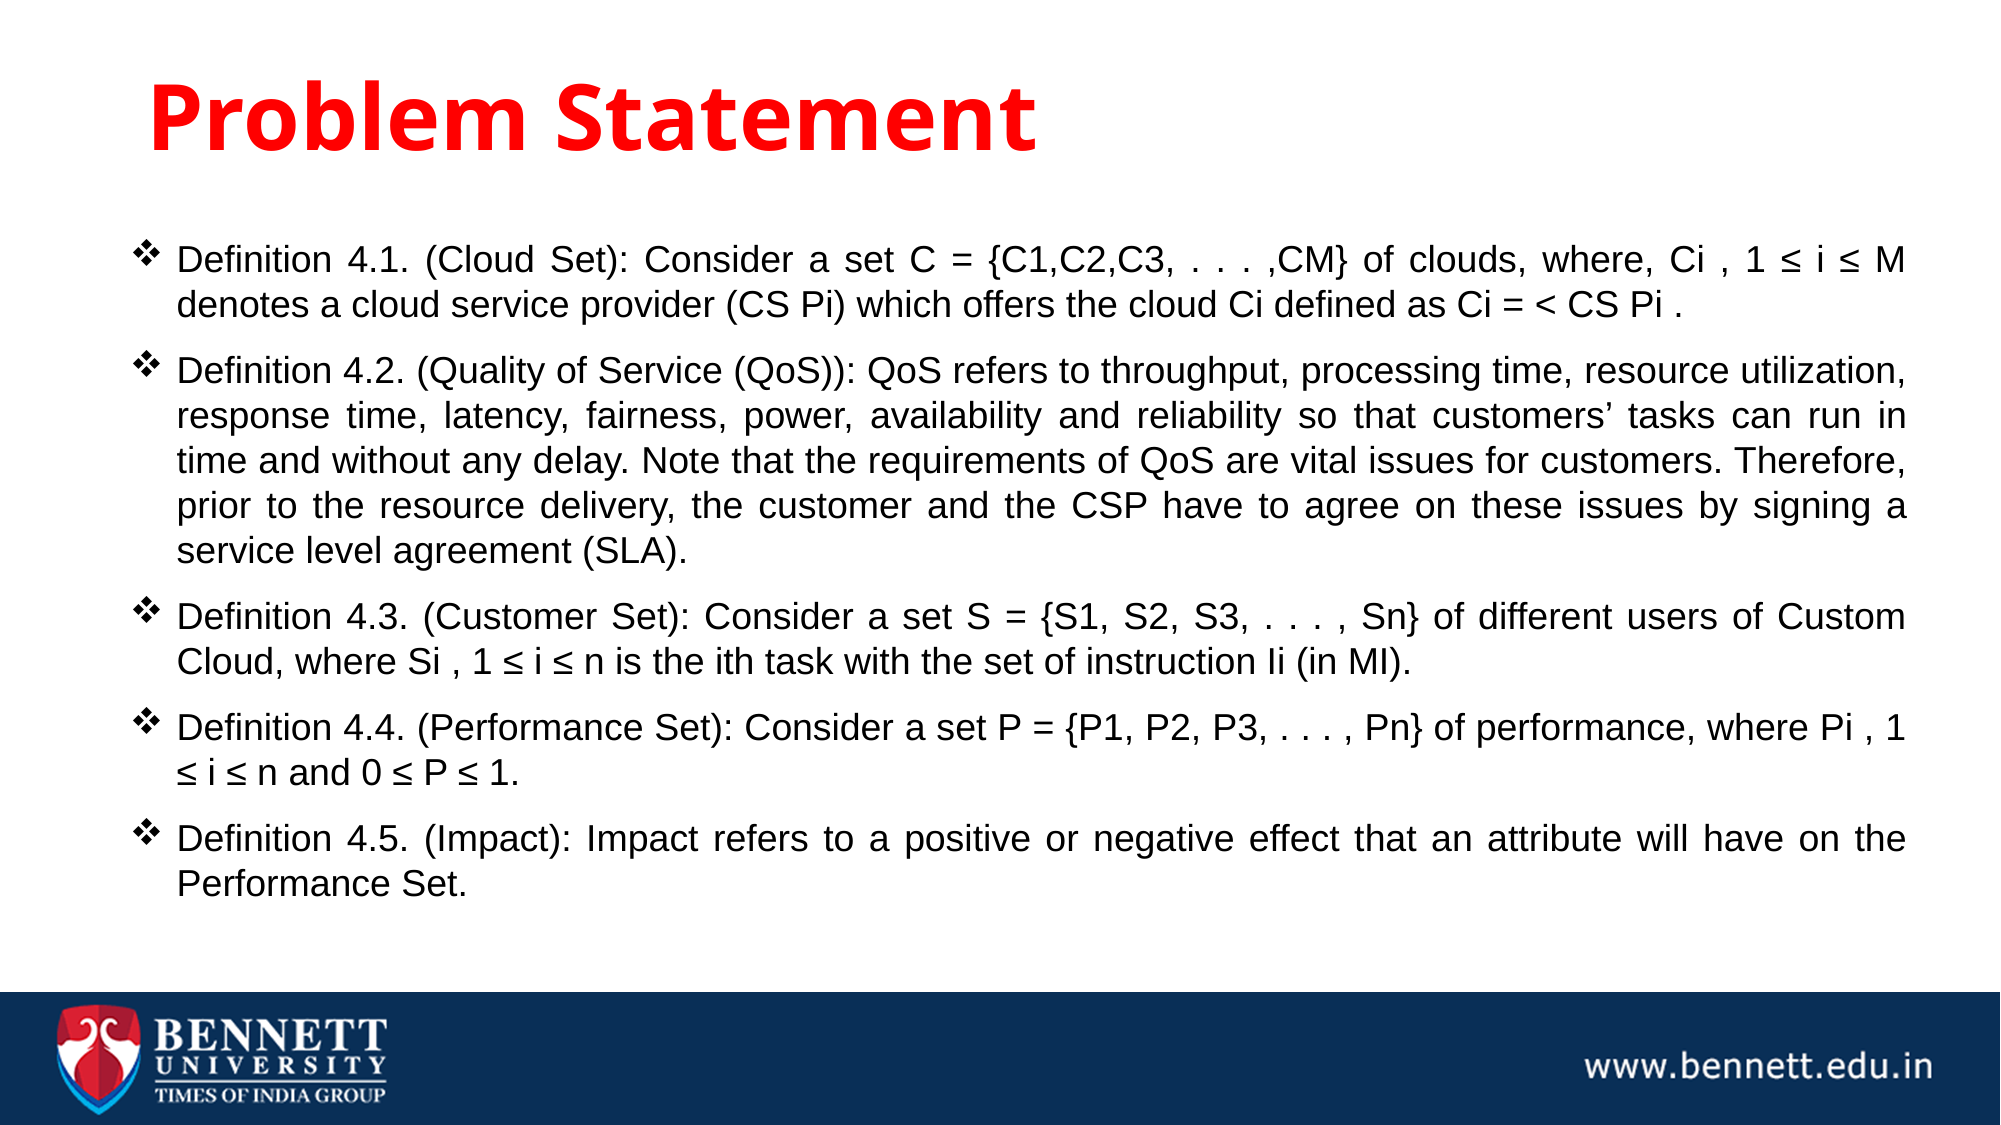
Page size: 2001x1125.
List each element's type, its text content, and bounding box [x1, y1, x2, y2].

picture [0, 992, 2000, 1125]
list Definition 4.1. (Cloud Set): Consider a set C = {C1,C2,C3, . . . ,CM} of clouds, where, Ci , 1 ≤ i ≤ M denotes a cloud service provider (CS Pi) which offers the cloud Ci defined as Ci = < CS Pi . Definition 4.2. (Quality of Service (QoS)): QoS refers to throughput, processing time, resource utilization, response time, latency, fairness, power, availability and reliability so that customers’ tasks can run in time and without any delay. Note that the requirements of QoS are vital issues for customers. Therefore, prior to the resource delivery, the customer and the CSP have to agree on these issues by signing a service level agreement (SLA). Definition 4.3. (Customer Set): Consider a set S = {S1, S2, S3, . . . , Sn} of different users of Custom Cloud, where Si , 1 ≤ i ≤ n is the ith task with the set of instruction Ii (in MI). Definition 4.4. (Performance Set): Consider a set P = {P1, P2, P3, . . . , Pn} of performance, where Pi , 1 ≤ i ≤ n and 0 ≤ P ≤ 1. Definition 4.5. (Impact): Impact refers to a positive or negative effect that an attribute will have on the Performance Set. [77, 157, 1923, 933]
title Problem Statement [131, 0, 1451, 157]
